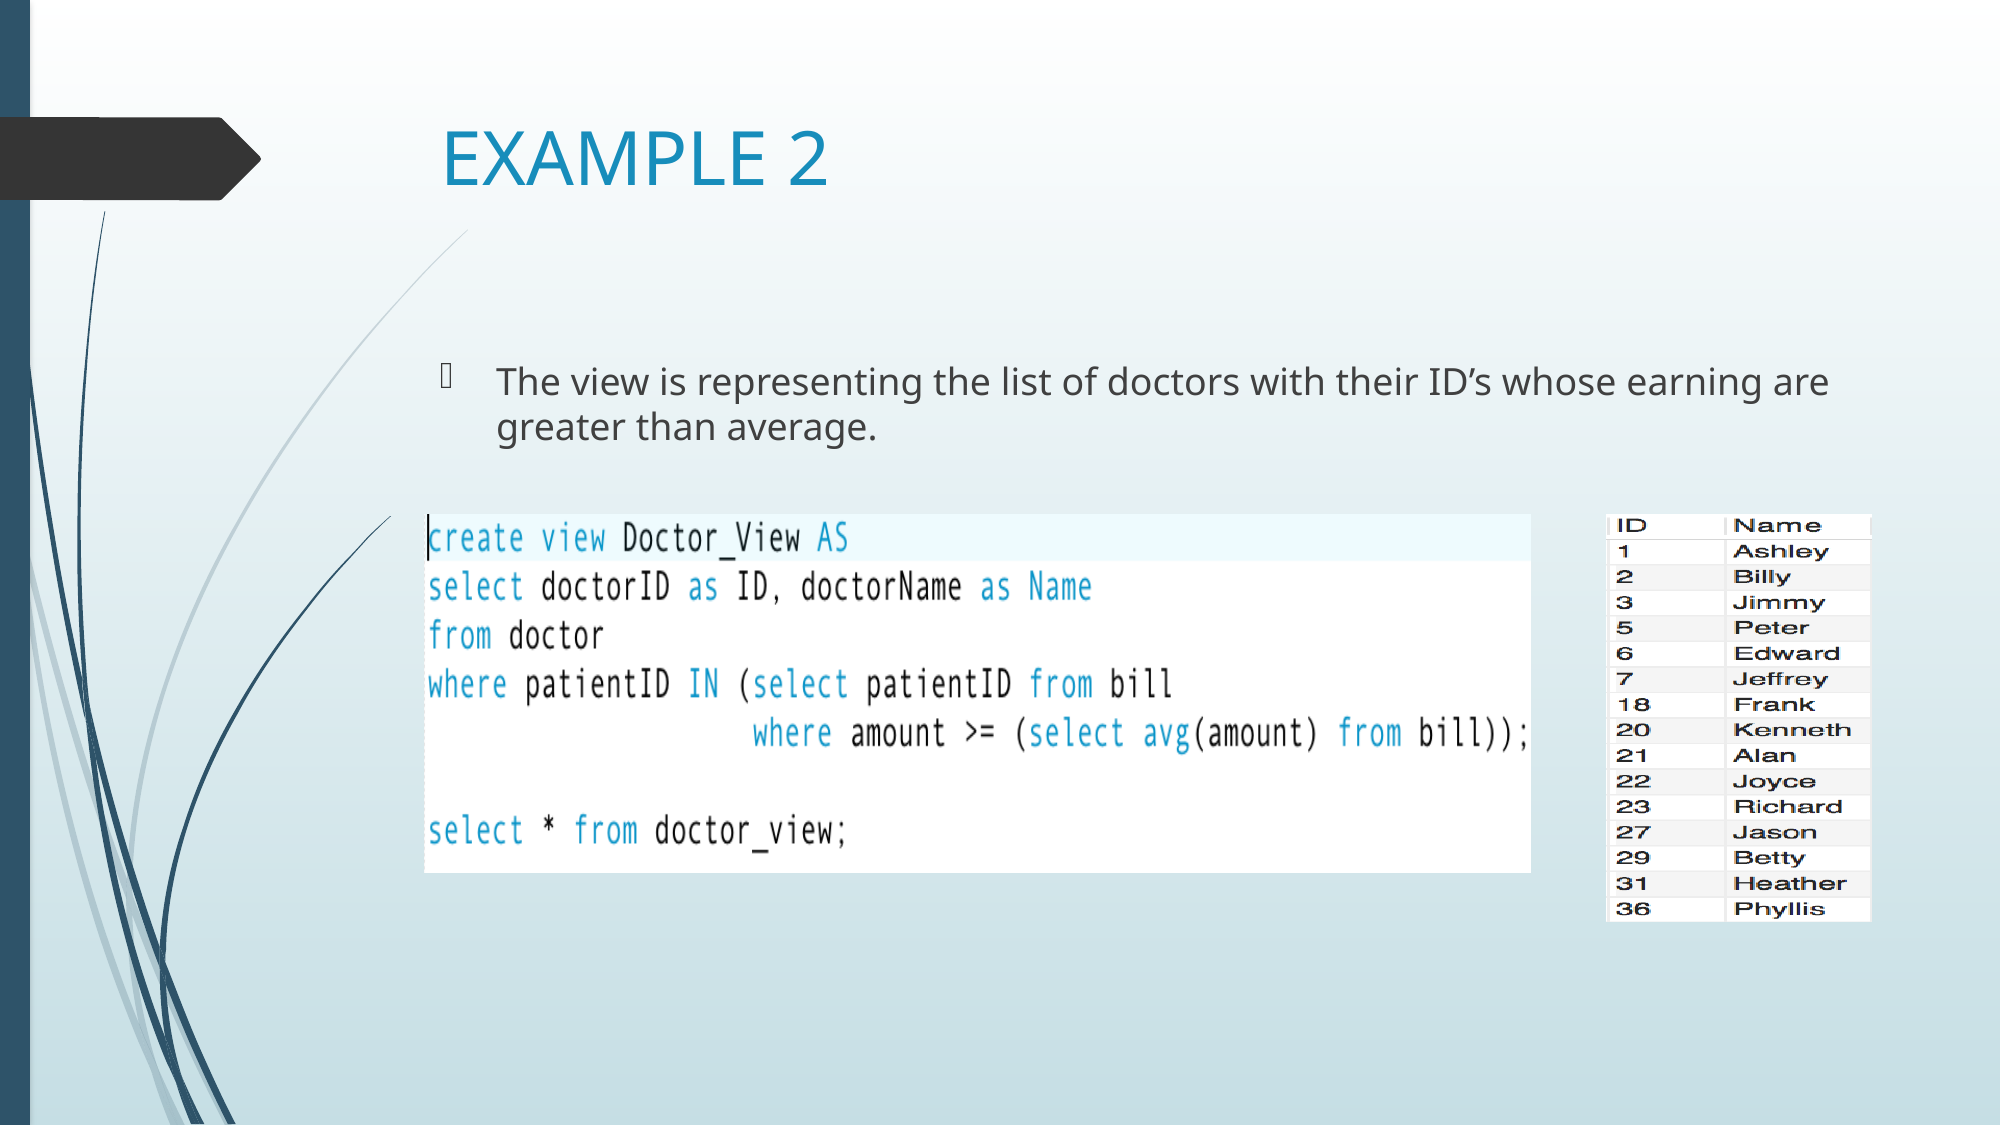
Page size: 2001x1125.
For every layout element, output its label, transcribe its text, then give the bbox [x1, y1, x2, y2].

picture [424, 514, 1531, 874]
picture [1606, 514, 1873, 922]
title EXAMPLE 2 [425, 102, 1888, 313]
list The view is representing the list of doctors with their ID’s whose earning are greater than average. [424, 350, 1888, 970]
